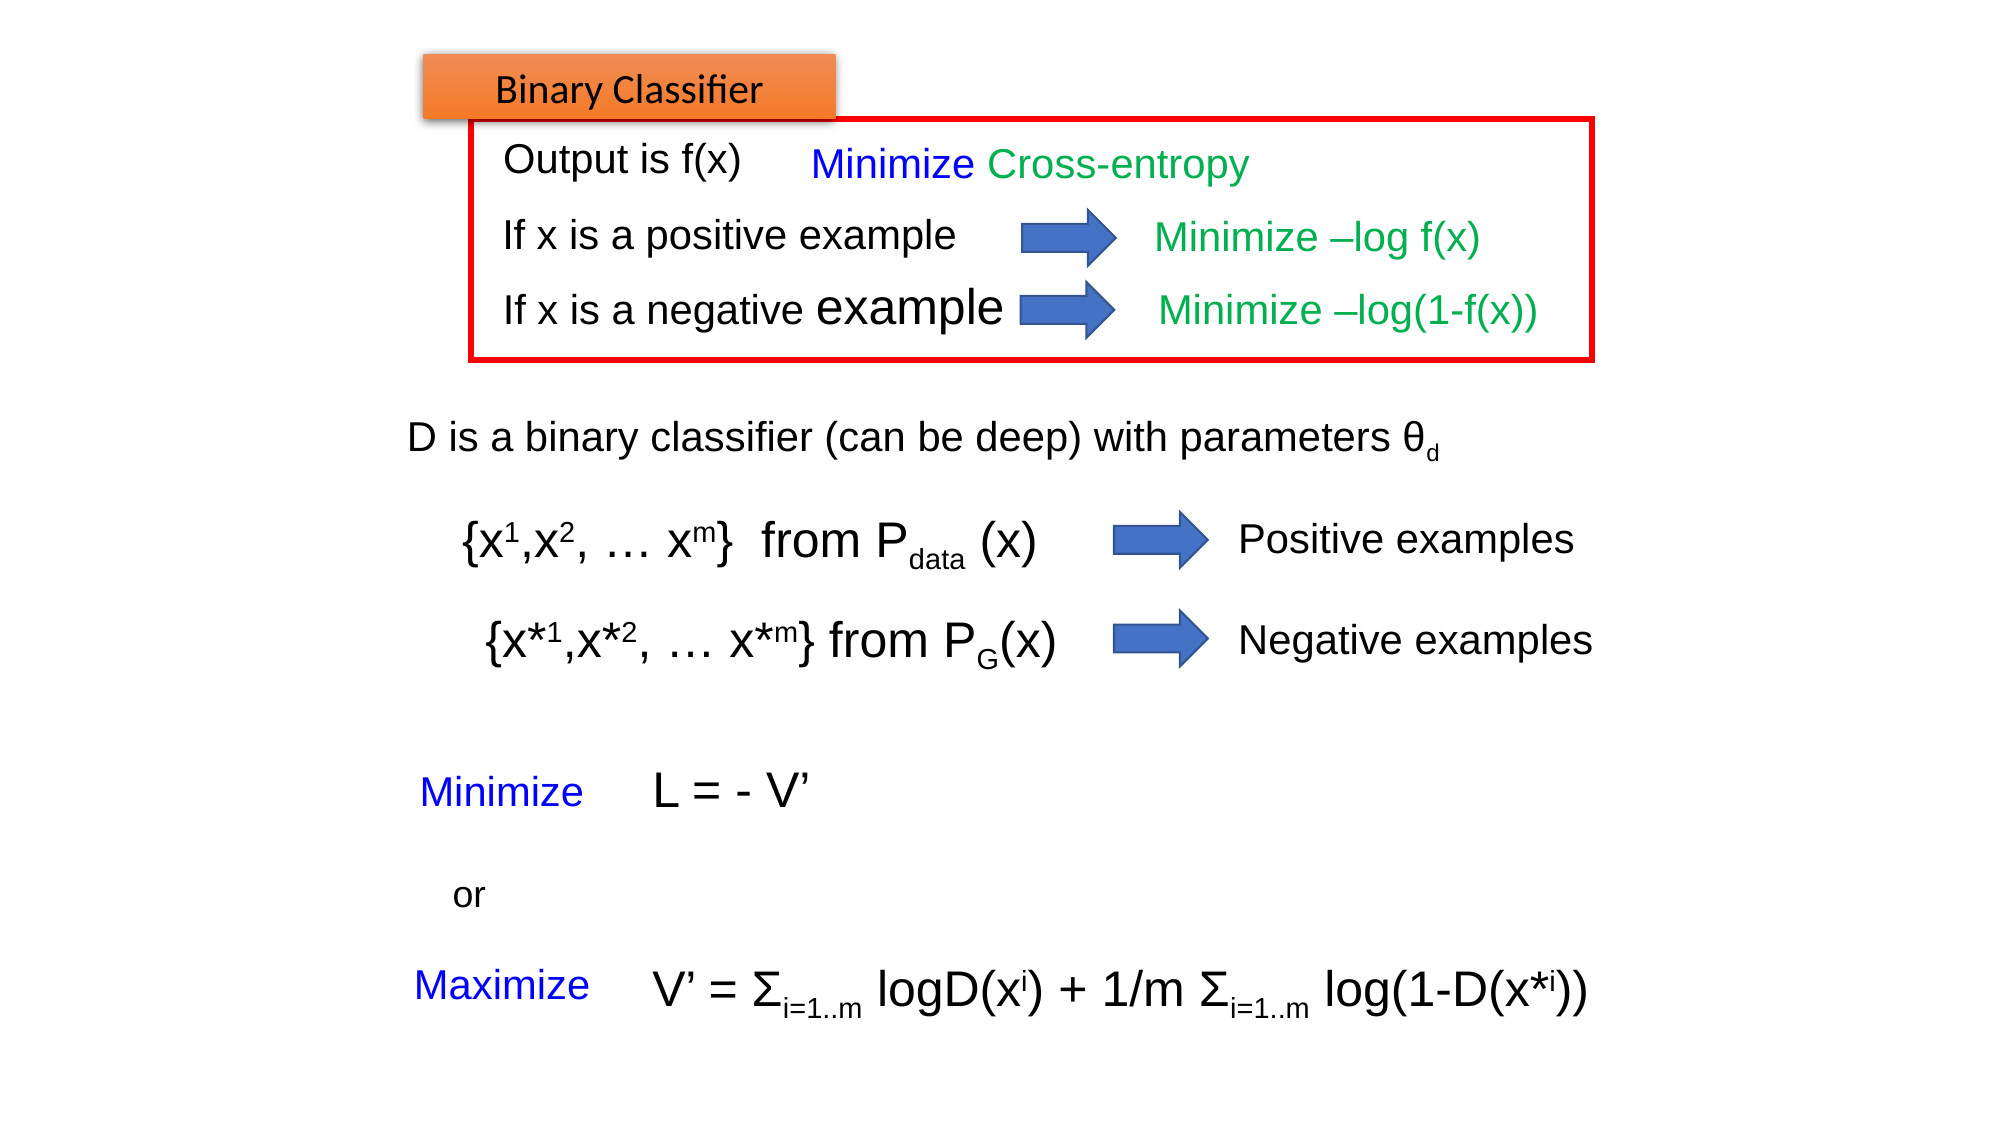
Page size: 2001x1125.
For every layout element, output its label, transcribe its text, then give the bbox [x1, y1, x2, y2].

text_box Output is f(x) [488, 124, 807, 190]
text_box Positive examples [1223, 504, 1804, 569]
text_box L = - V’ [637, 749, 826, 825]
text_box D is a binary classifier (can be deep) with parameters θd [392, 402, 1671, 474]
text_box {x1,x2, … xm} from Pdata (x) [447, 499, 1067, 583]
text_box Minimize [404, 757, 634, 822]
text_box [1112, 509, 1210, 571]
text_box or [438, 862, 501, 923]
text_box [487, 200, 1590, 343]
text_box Maximize [399, 950, 562, 1016]
text_box [1112, 608, 1210, 669]
text_box Binary Classifier [423, 54, 836, 119]
text_box Negative examples [1223, 605, 1804, 671]
text_box [470, 118, 1593, 361]
text_box V’ = Σi=1..m logD(xi) + 1/m Σi=1..m log(1-D(x*i)) [562, 949, 1650, 1033]
text_box {x*1,x*2, … x*m} from PG(x) [470, 599, 1073, 683]
